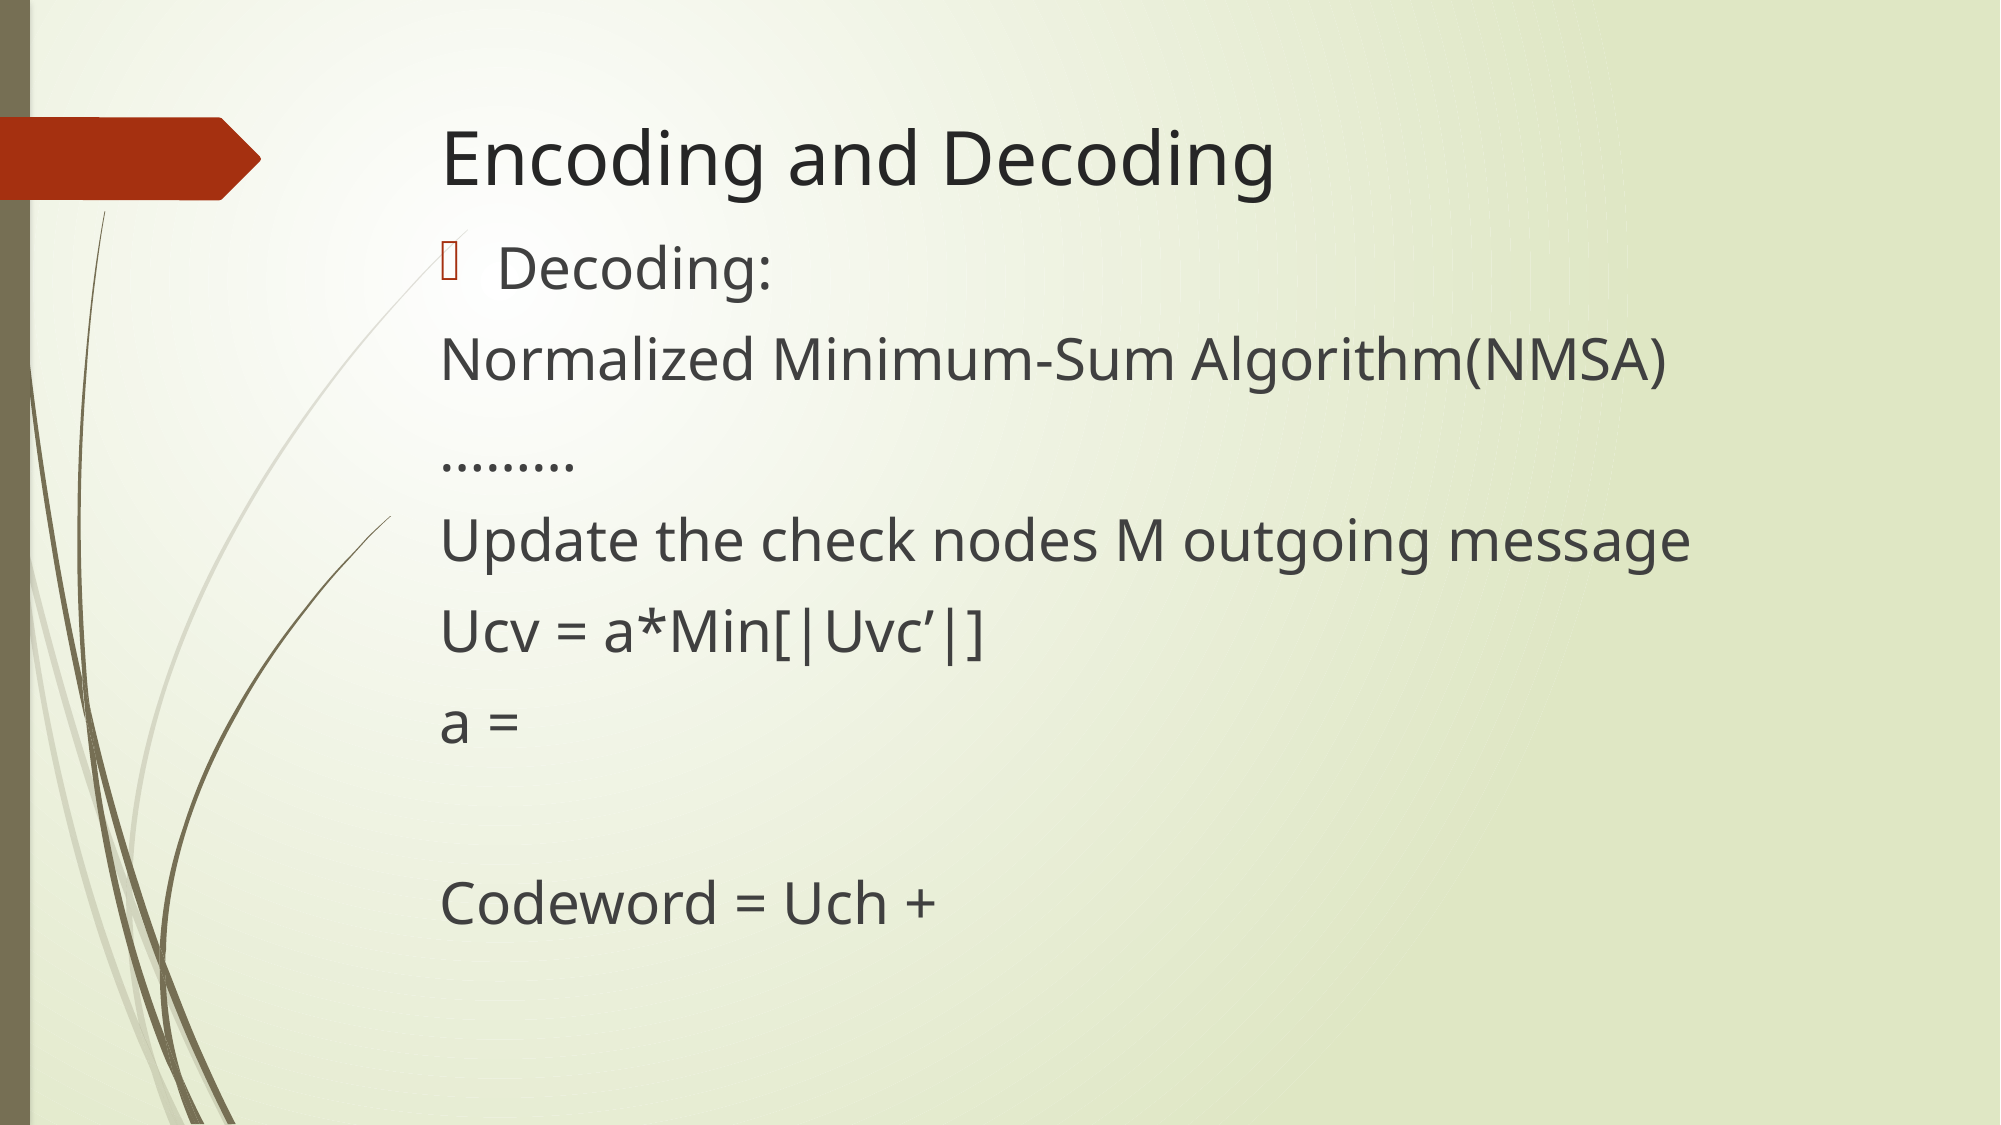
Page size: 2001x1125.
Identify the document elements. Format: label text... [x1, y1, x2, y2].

title Encoding and Decoding [425, 102, 1888, 225]
